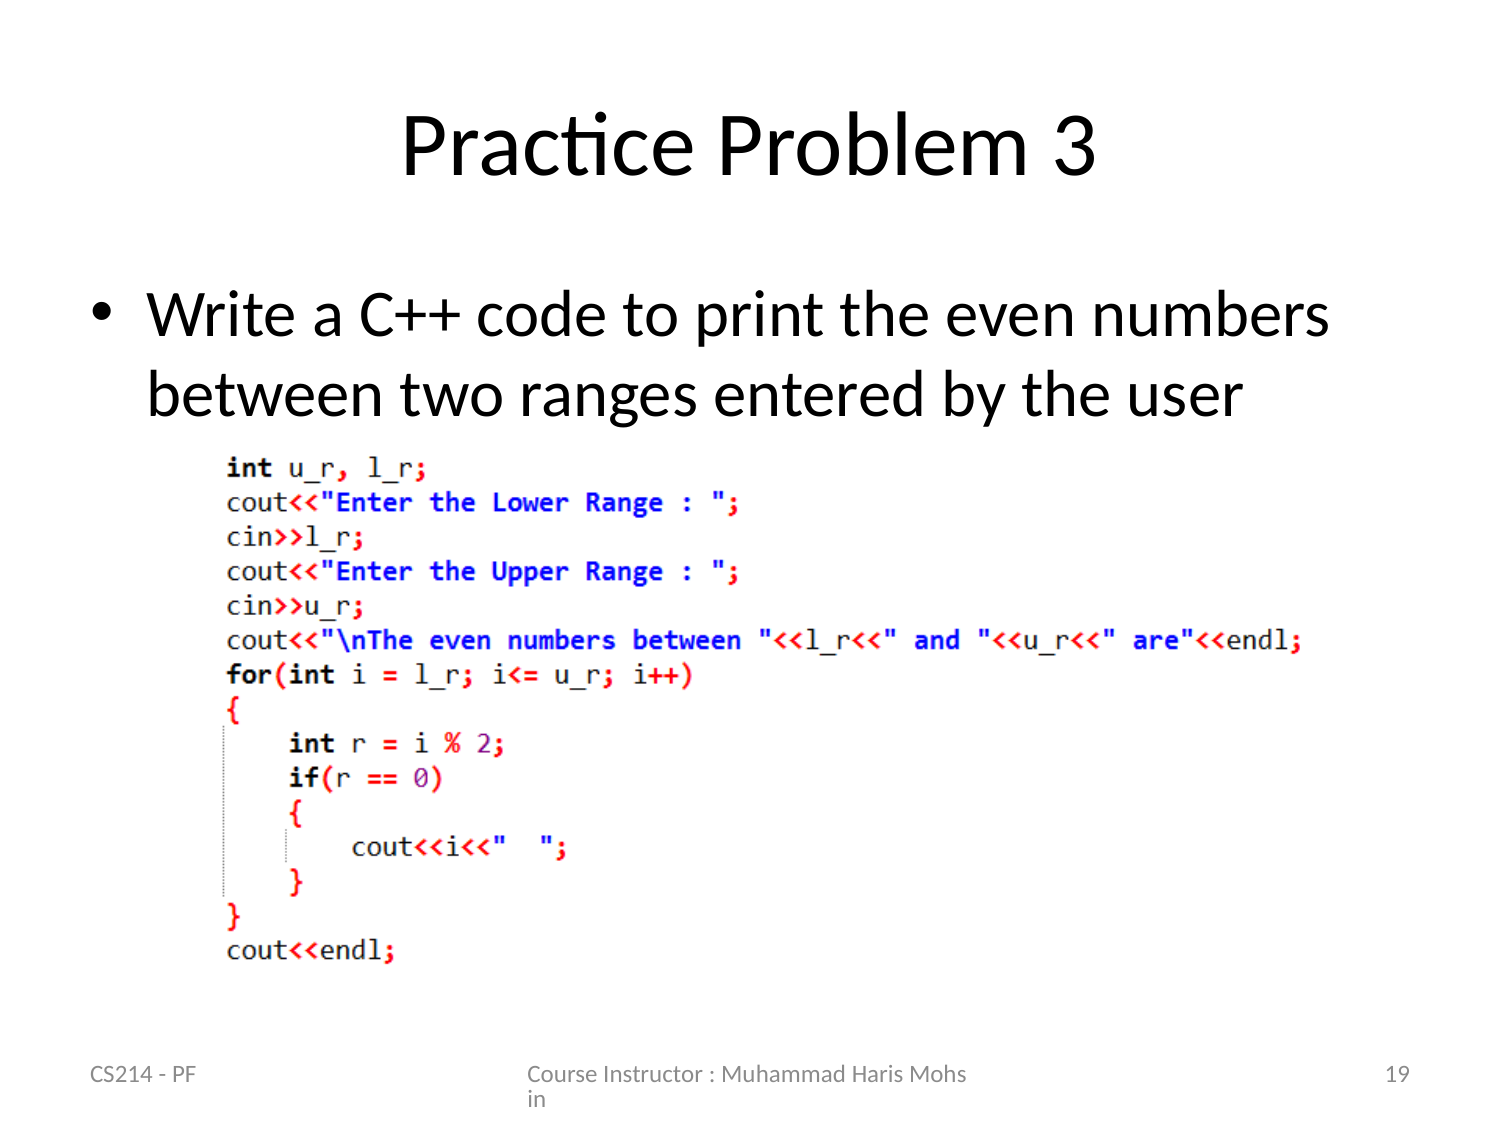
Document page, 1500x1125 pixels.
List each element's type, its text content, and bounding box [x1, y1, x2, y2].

slide_number 19 [1074, 1042, 1425, 1103]
picture [212, 449, 1315, 973]
footer Course Instructor : Muhammad Haris Mohsin [512, 1042, 988, 1103]
list Write a C++ code to print the even numbers between two ranges entered by the user [75, 262, 1425, 1005]
slide_number CS214 - PF [75, 1042, 425, 1103]
title Practice Problem 3 [75, 45, 1425, 233]
